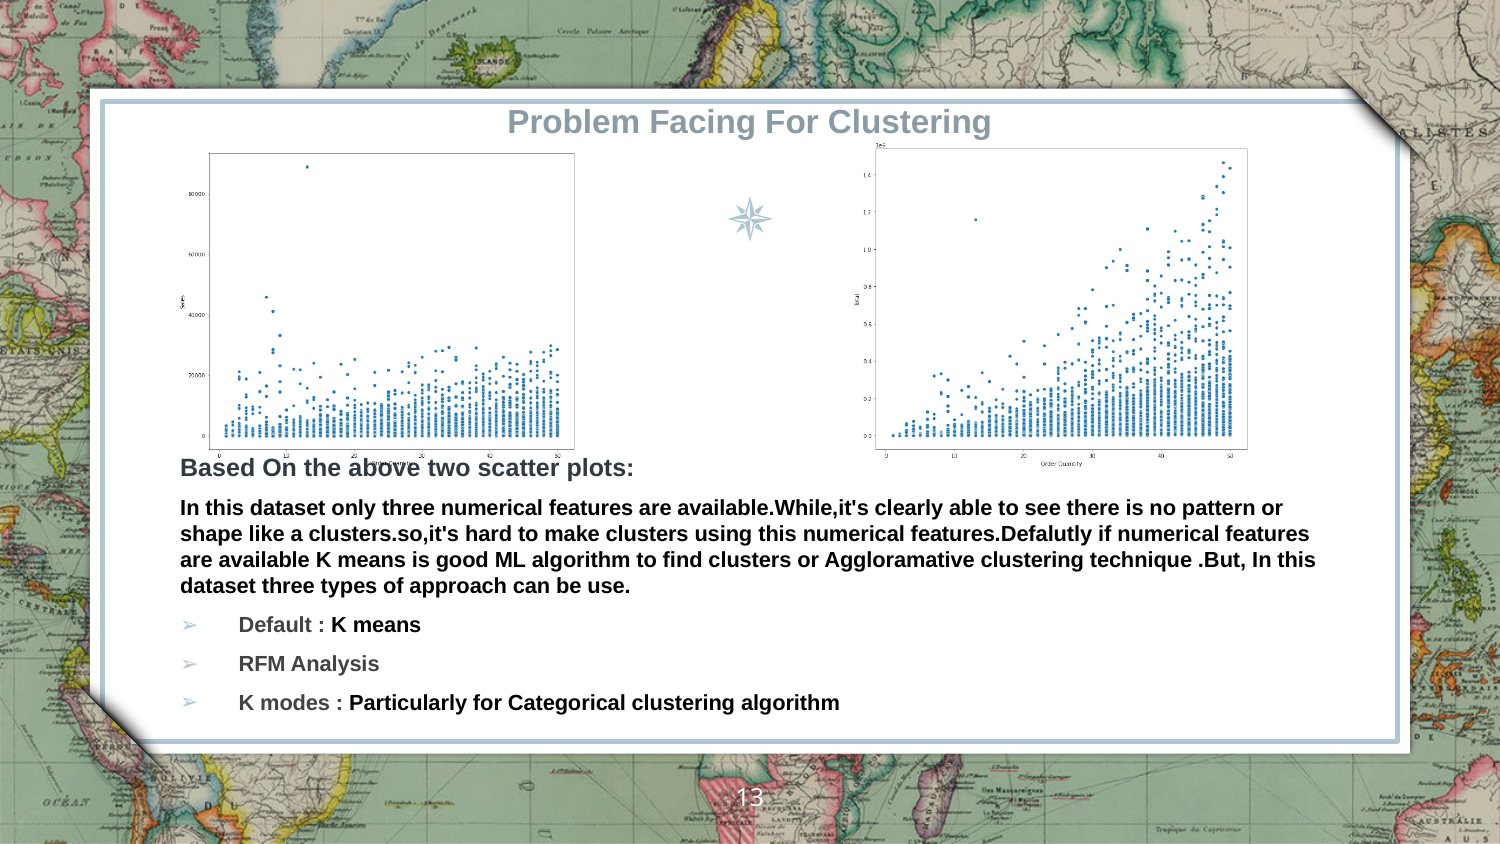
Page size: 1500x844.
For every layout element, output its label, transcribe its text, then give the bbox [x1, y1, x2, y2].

list Based On the above two scatter plots: In this dataset only three numerical features are available.While,it's clearly able to see there is no pattern or shape like a clusters.so,it's hard to make clusters using this numerical features.Defalutly if numerical features are available K means is good ML algorithm to find clusters or Aggloramative clustering technique .But, In this dataset three types of approach can be use. Default : K means RFM Analysis K modes : Particularly for Categorical clustering algorithm [163, 263, 1335, 549]
picture [176, 149, 577, 471]
picture [851, 138, 1250, 471]
picture [0, 0, 1500, 844]
slide_number 13 [705, 753, 795, 844]
title Problem Facing For Clustering [164, 49, 1336, 140]
